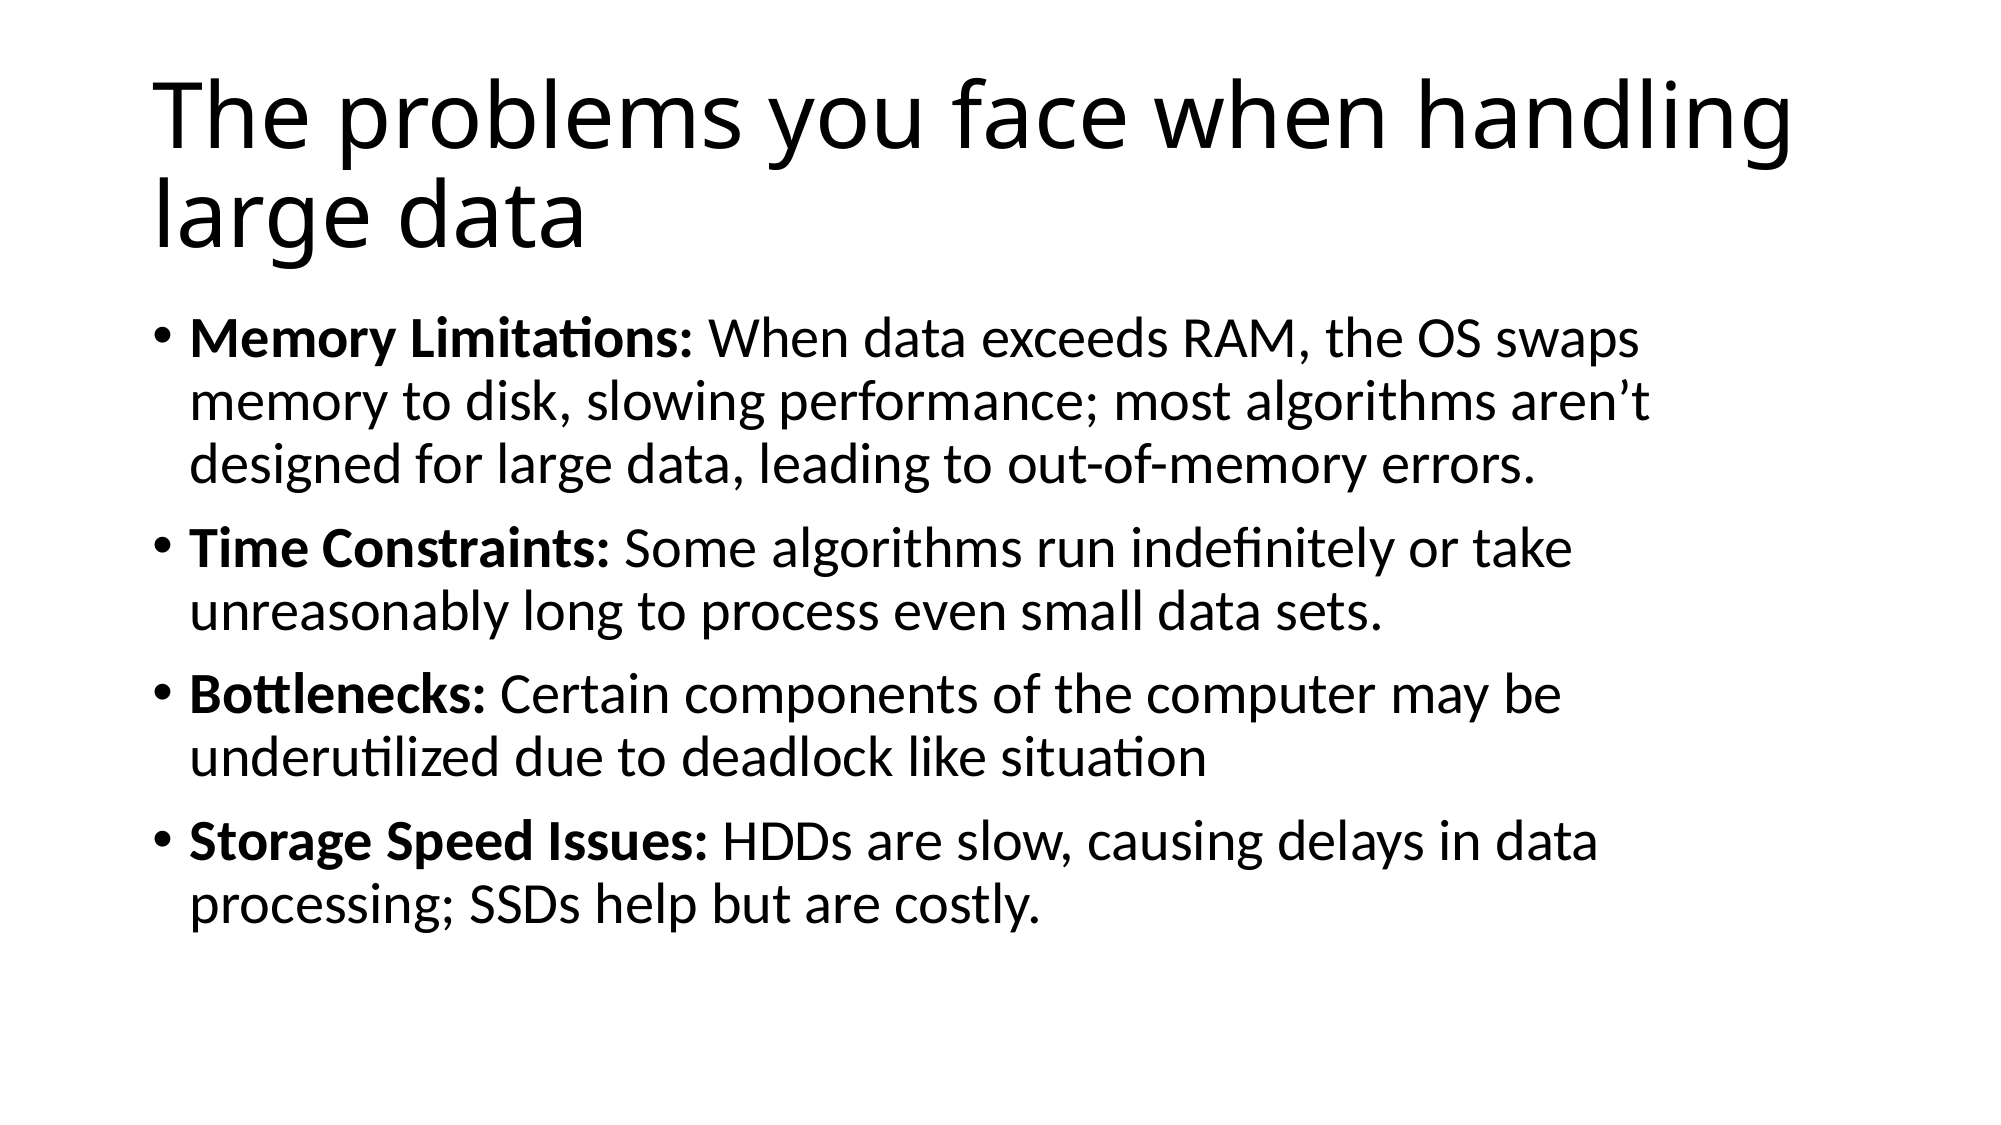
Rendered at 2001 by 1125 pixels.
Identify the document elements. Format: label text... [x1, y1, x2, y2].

list Memory Limitations: When data exceeds RAM, the OS swaps memory to disk, slowing performance; most algorithms aren’t designed for large data, leading to out-of-memory errors. Time Constraints: Some algorithms run indefinitely or take unreasonably long to process even small data sets. Bottlenecks: Certain components of the computer may be underutilized due to deadlock like situation Storage Speed Issues: HDDs are slow, causing delays in data processing; SSDs help but are costly. [137, 299, 1863, 1014]
title The problems you face when handling large data [137, 59, 1863, 278]
